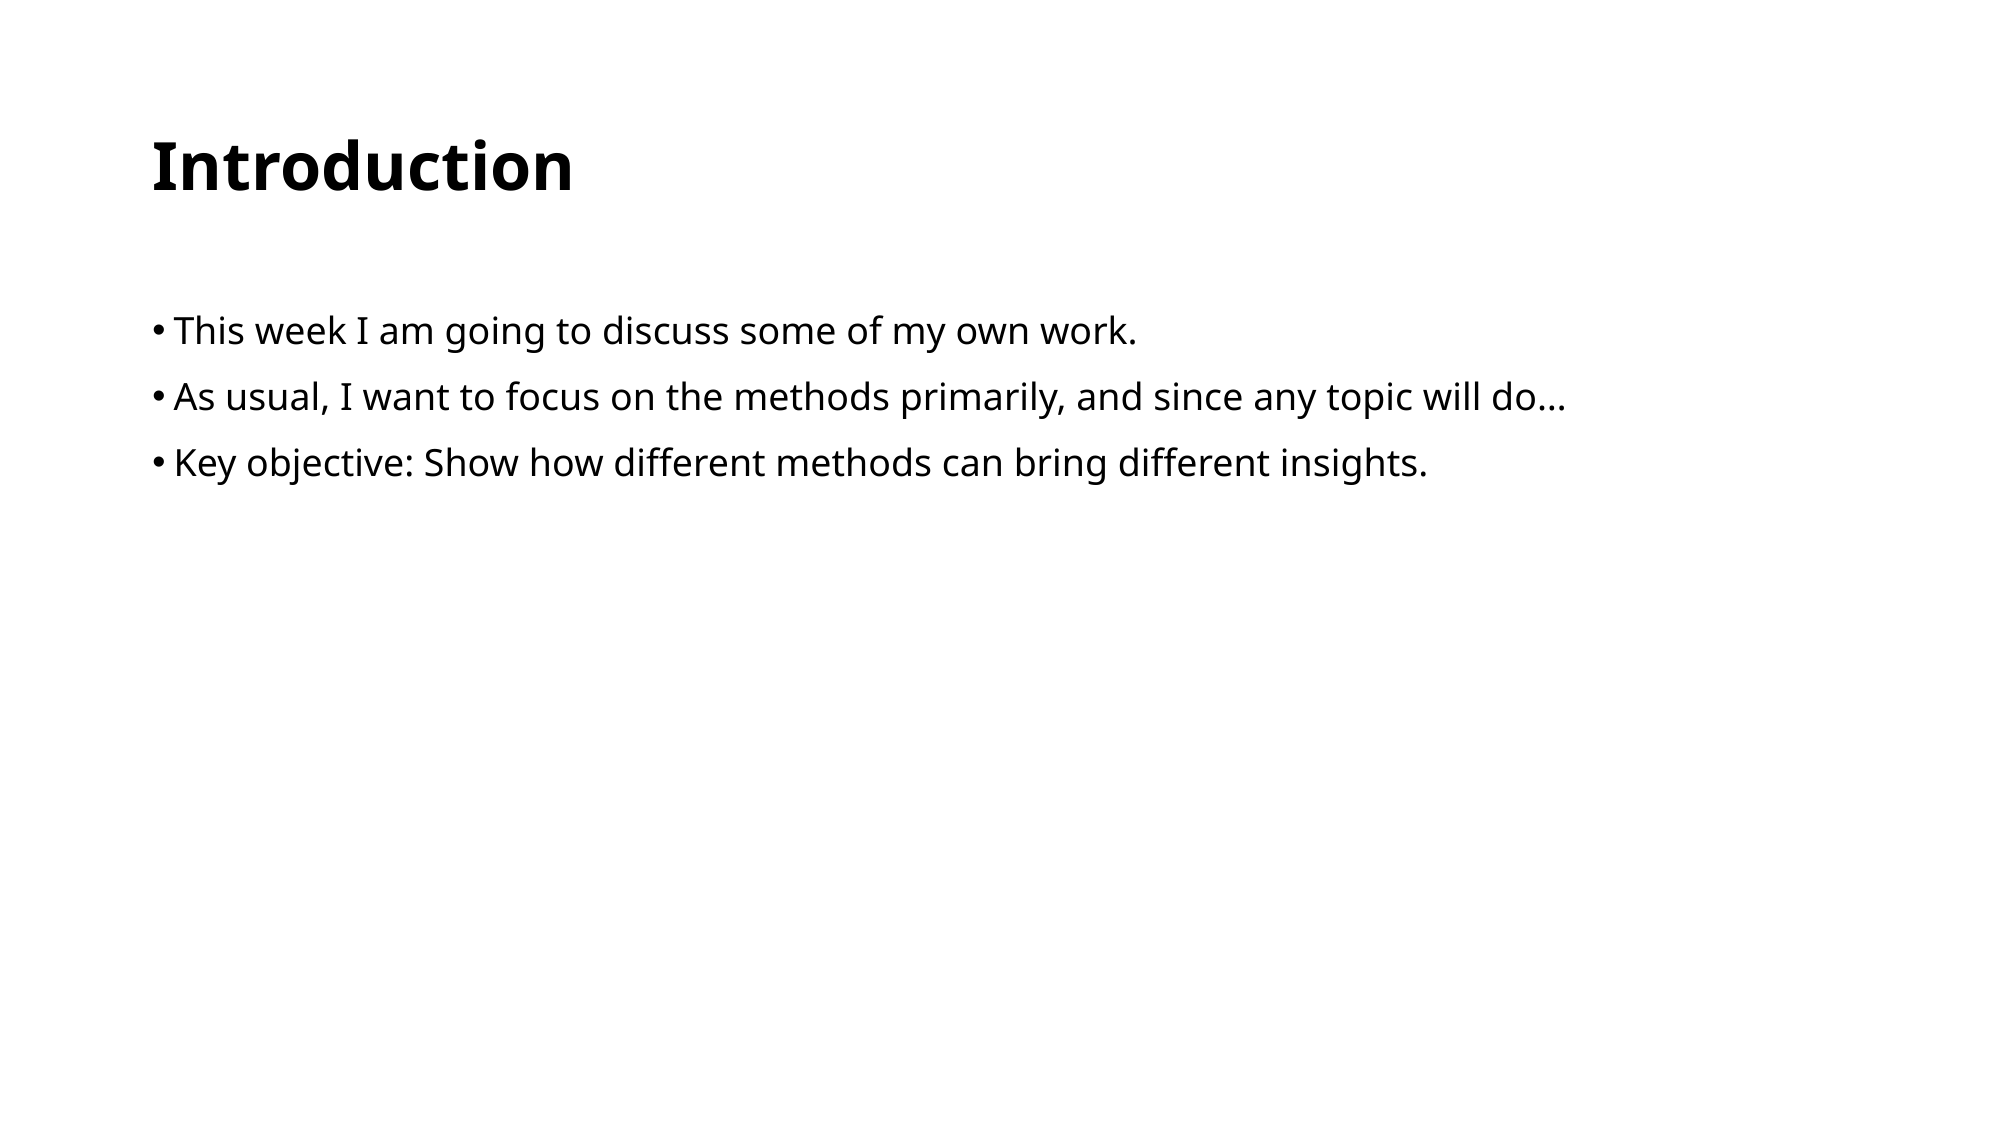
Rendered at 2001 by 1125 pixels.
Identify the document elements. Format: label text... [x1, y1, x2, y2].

title Introduction [137, 59, 1779, 278]
list This week I am going to discuss some of my own work. As usual, I want to focus on the methods primarily, and since any topic will do… Key objective: Show how different methods can bring different insights. [137, 299, 1863, 1014]
